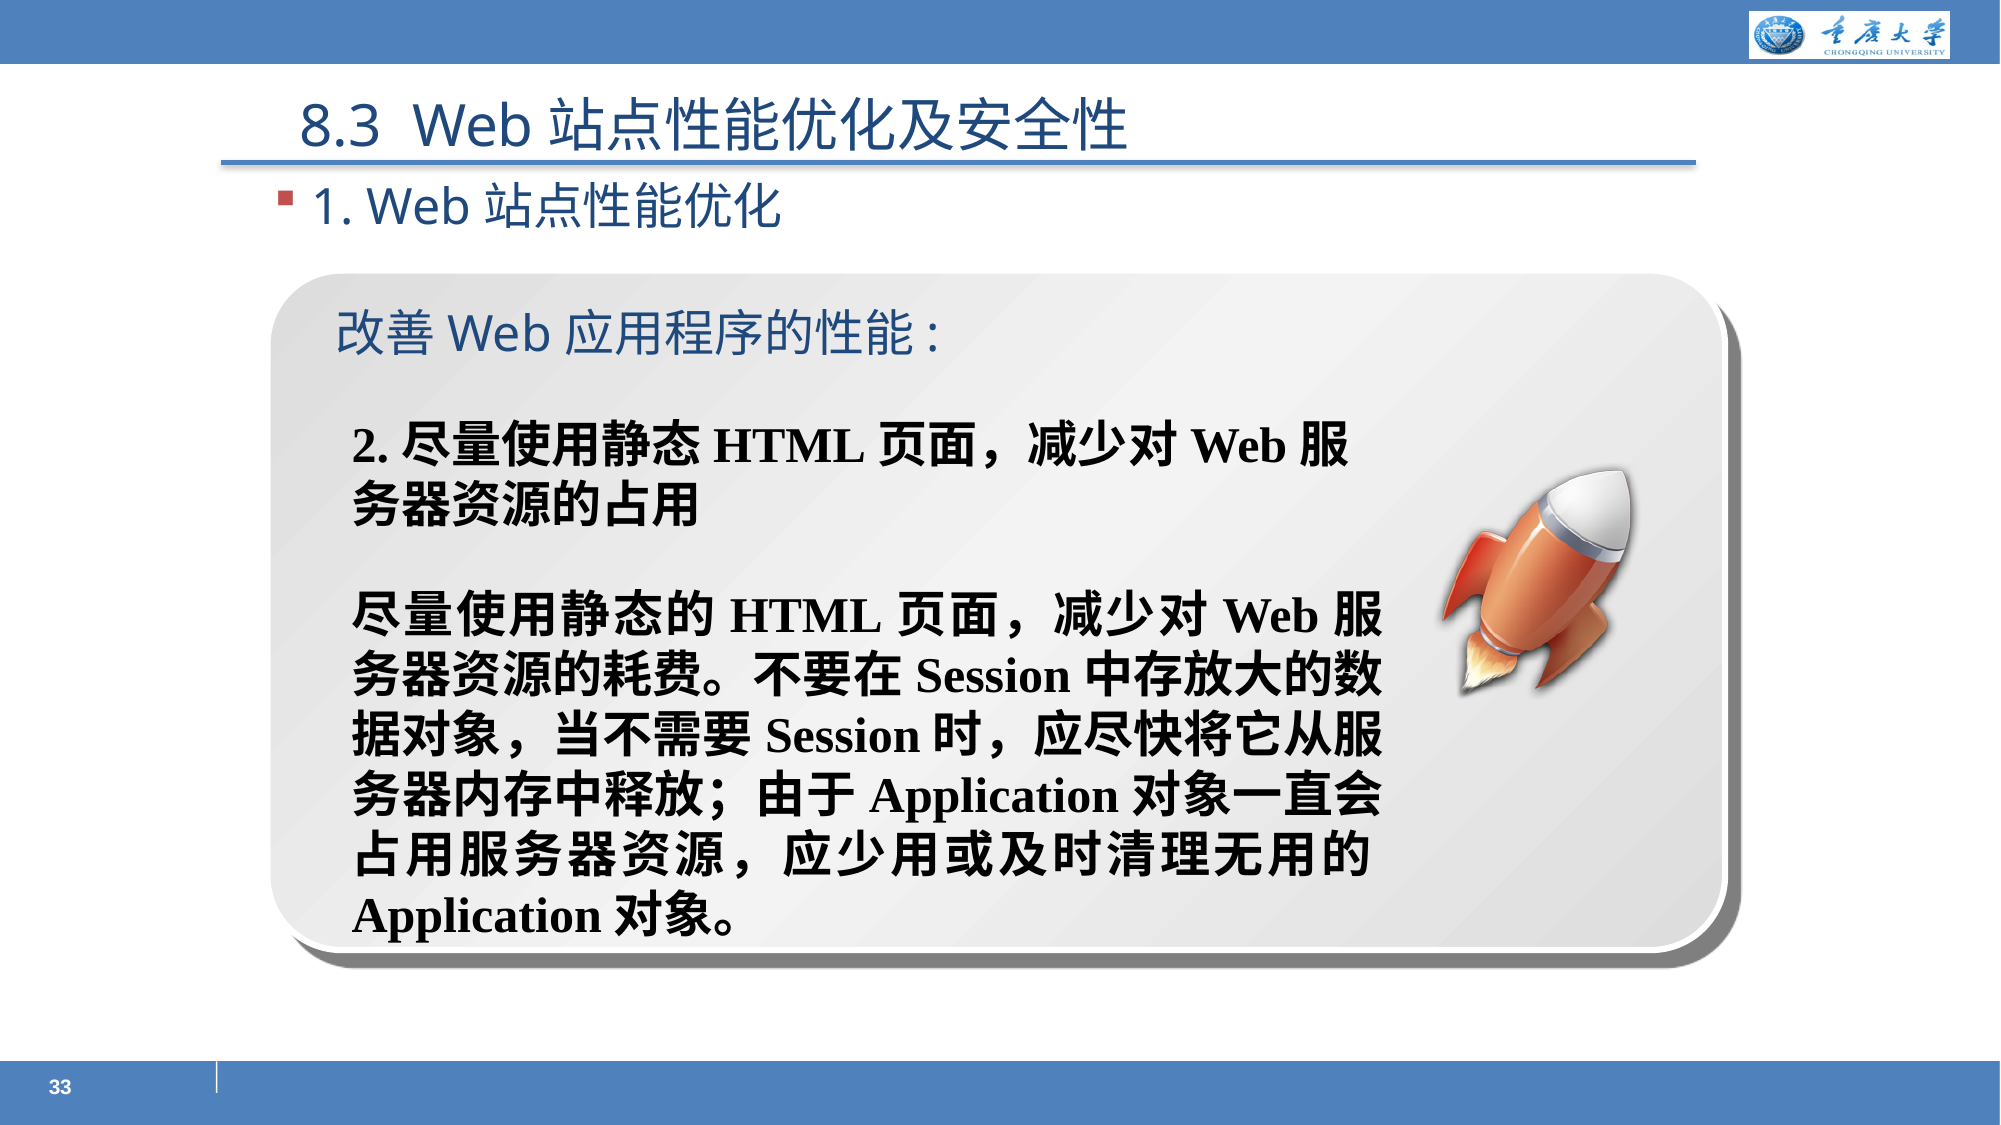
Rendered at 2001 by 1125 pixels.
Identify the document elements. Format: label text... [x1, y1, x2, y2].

picture [1749, 11, 1950, 59]
text_box 1. Web站点性能优化 [259, 171, 1599, 237]
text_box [267, 270, 1726, 957]
slide_number 33 [33, 1066, 255, 1120]
picture [1417, 462, 1656, 700]
text_box 8.3 Web站点性能优化及安全性 [284, 84, 1638, 159]
